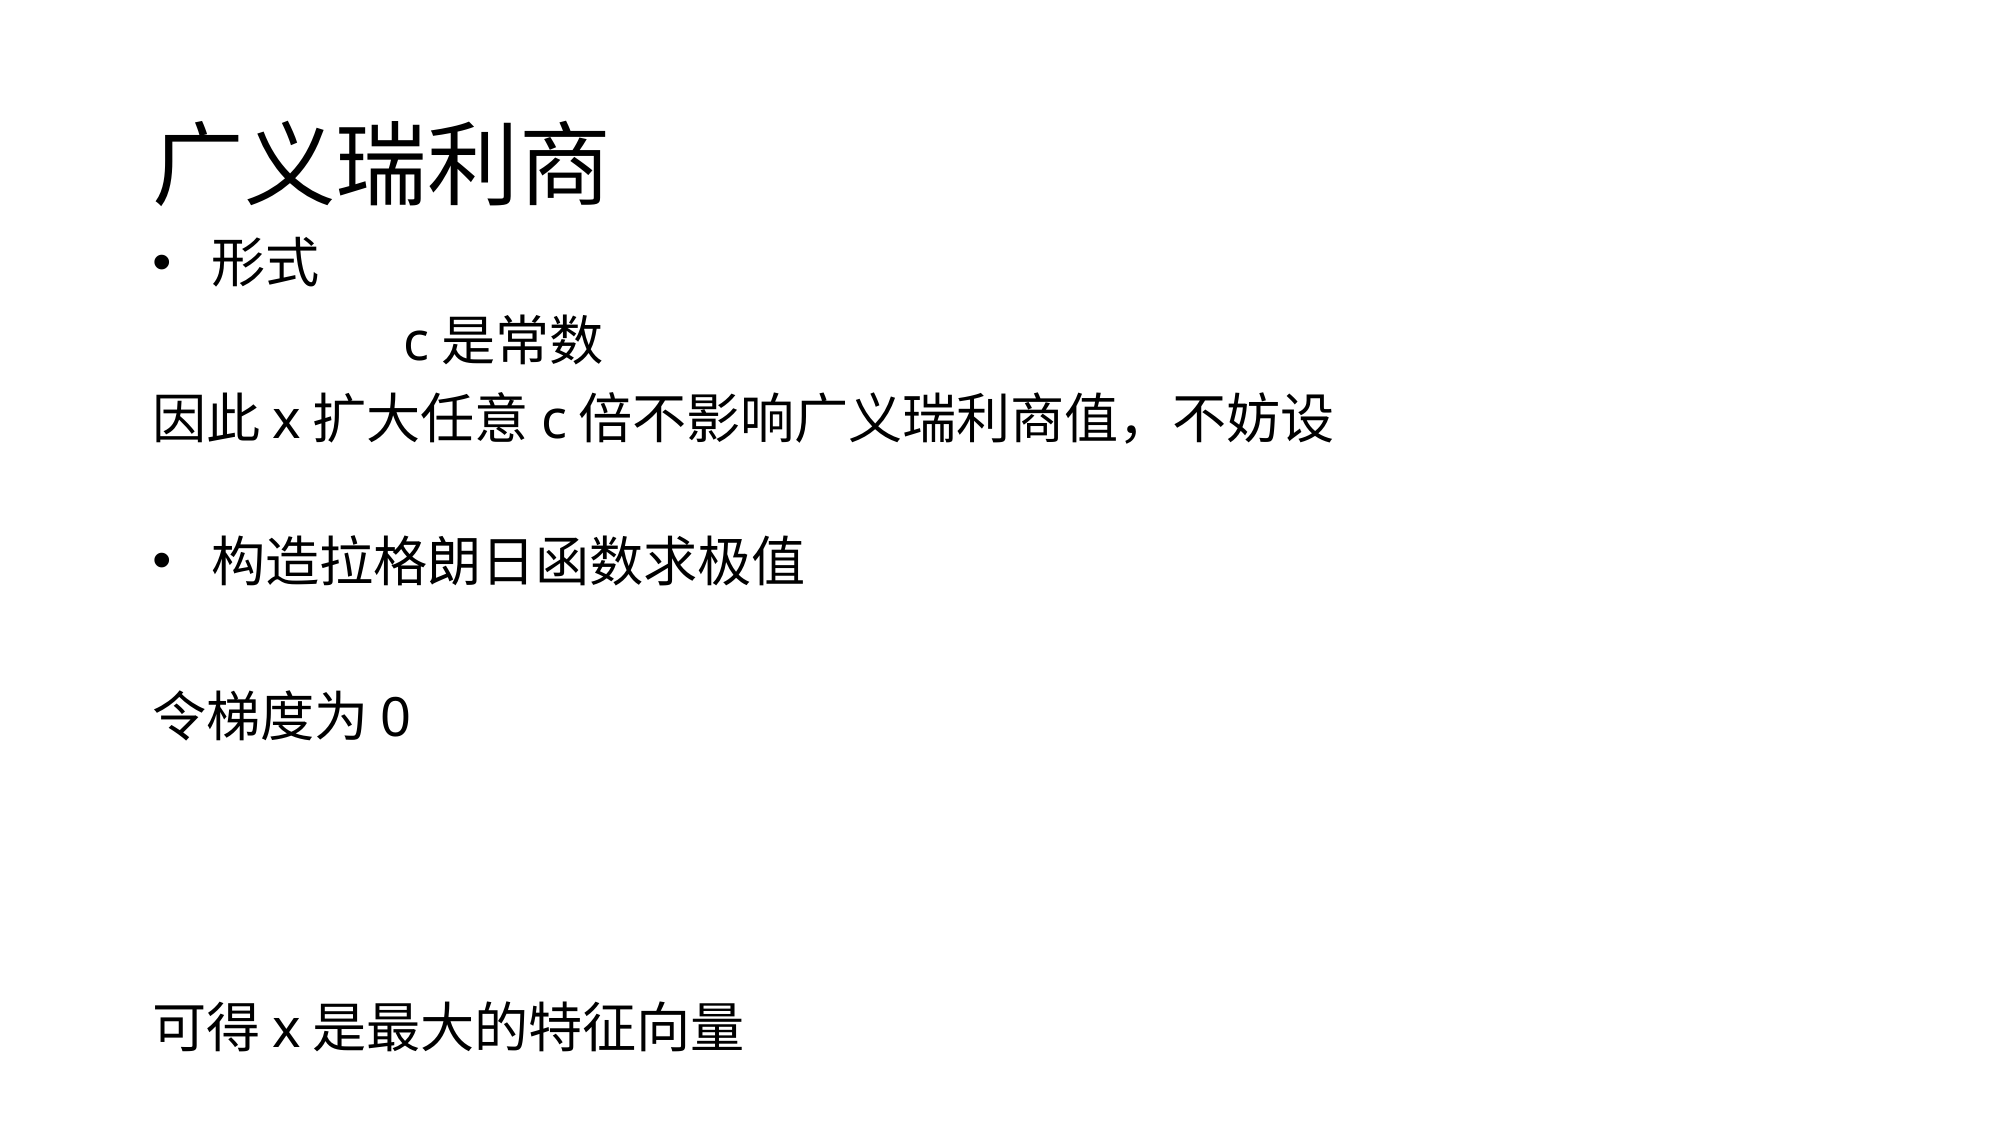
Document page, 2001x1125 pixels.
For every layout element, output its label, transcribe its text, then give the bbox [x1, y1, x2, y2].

title 广义瑞利商 [137, 59, 1863, 278]
